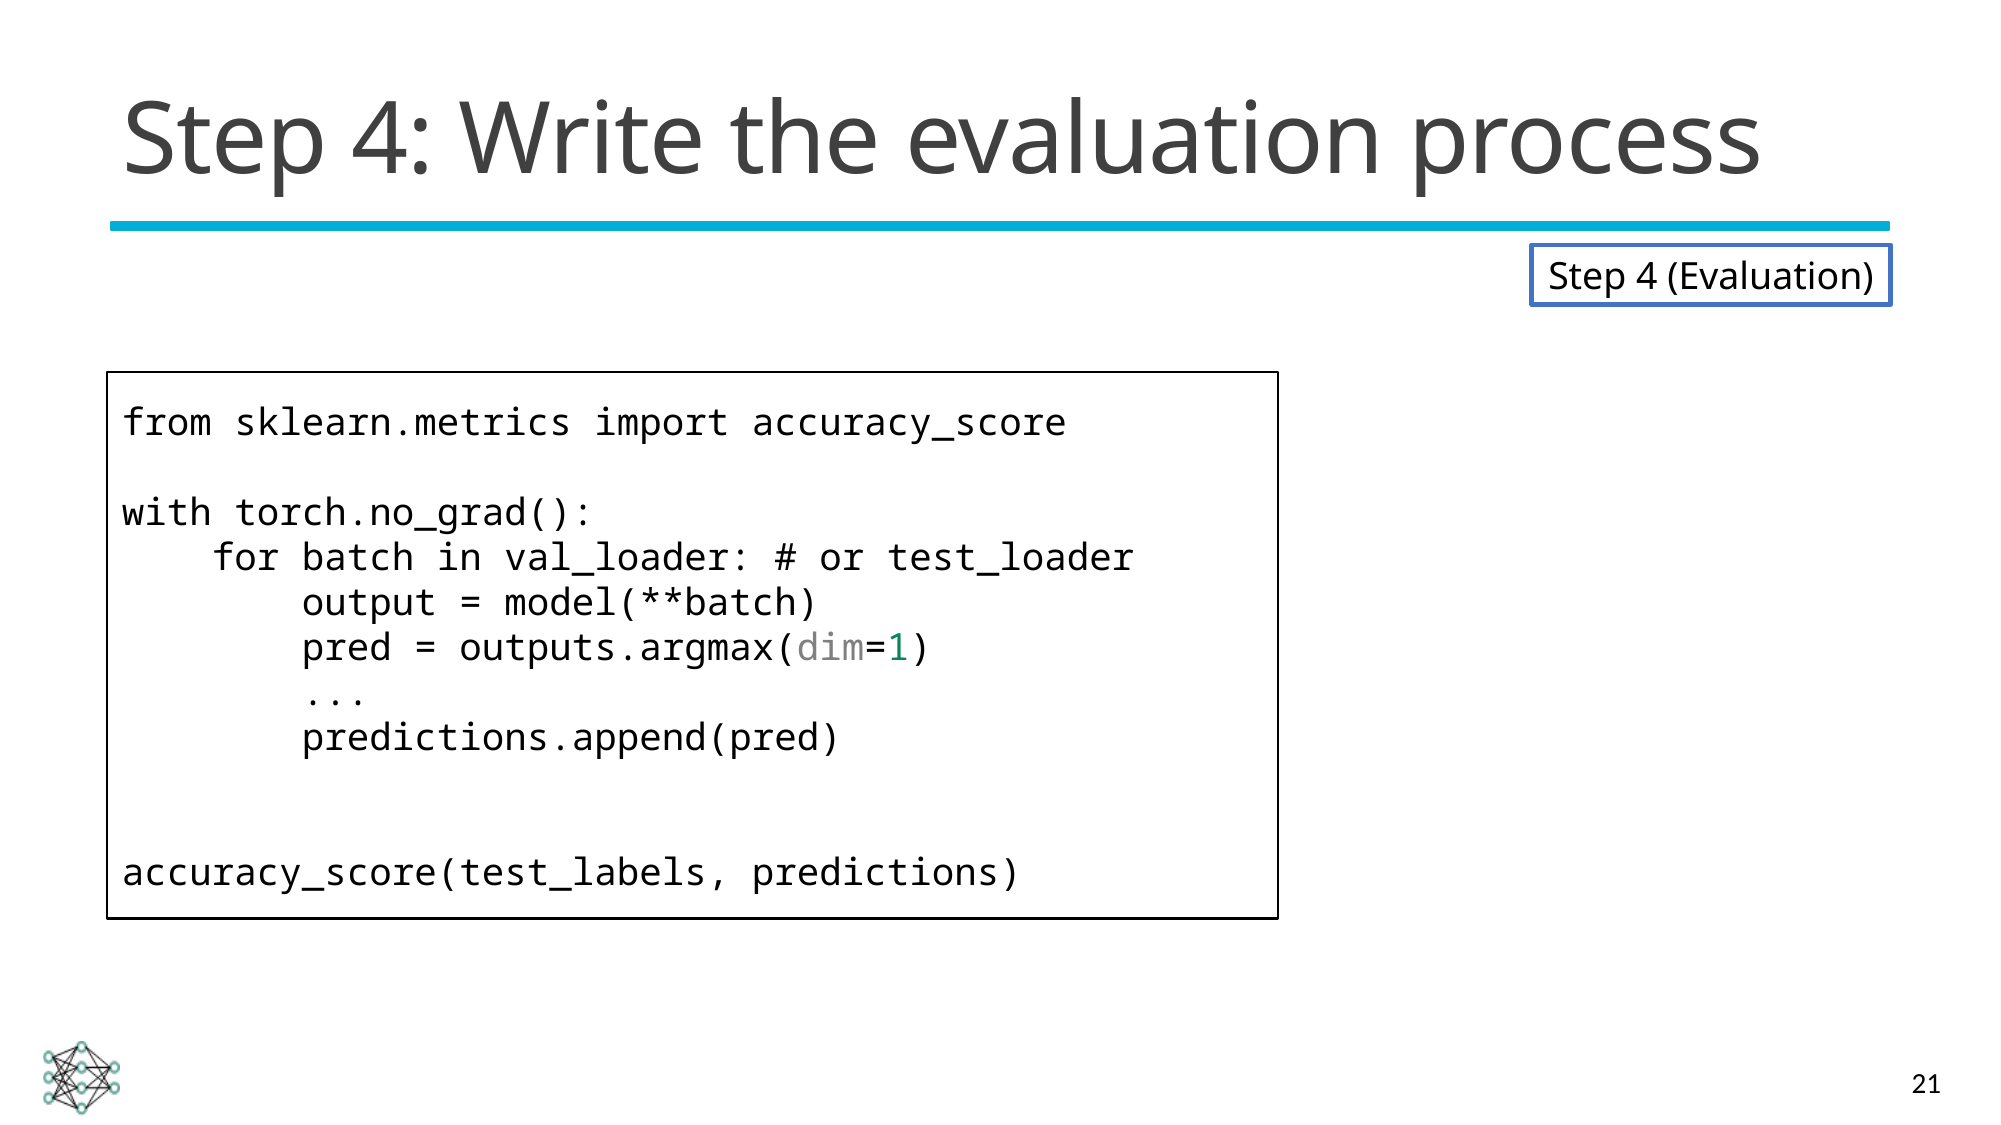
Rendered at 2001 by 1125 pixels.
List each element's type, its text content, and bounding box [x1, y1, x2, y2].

picture [43, 1041, 120, 1116]
title Step 4: Write the evaluation process [107, 58, 1899, 228]
text_box from sklearn.metrics import accuracy_score with torch.no_grad(): for batch in val_loader: # or test_loader output = model(**batch) pred = outputs.argmax(dim=1) ... predictions.append(pred) accuracy_score(test_labels, predictions) [106, 371, 1279, 920]
text_box Step 4 (Evaluation) [1531, 244, 1891, 305]
slide_number 21 [1740, 1052, 1957, 1113]
